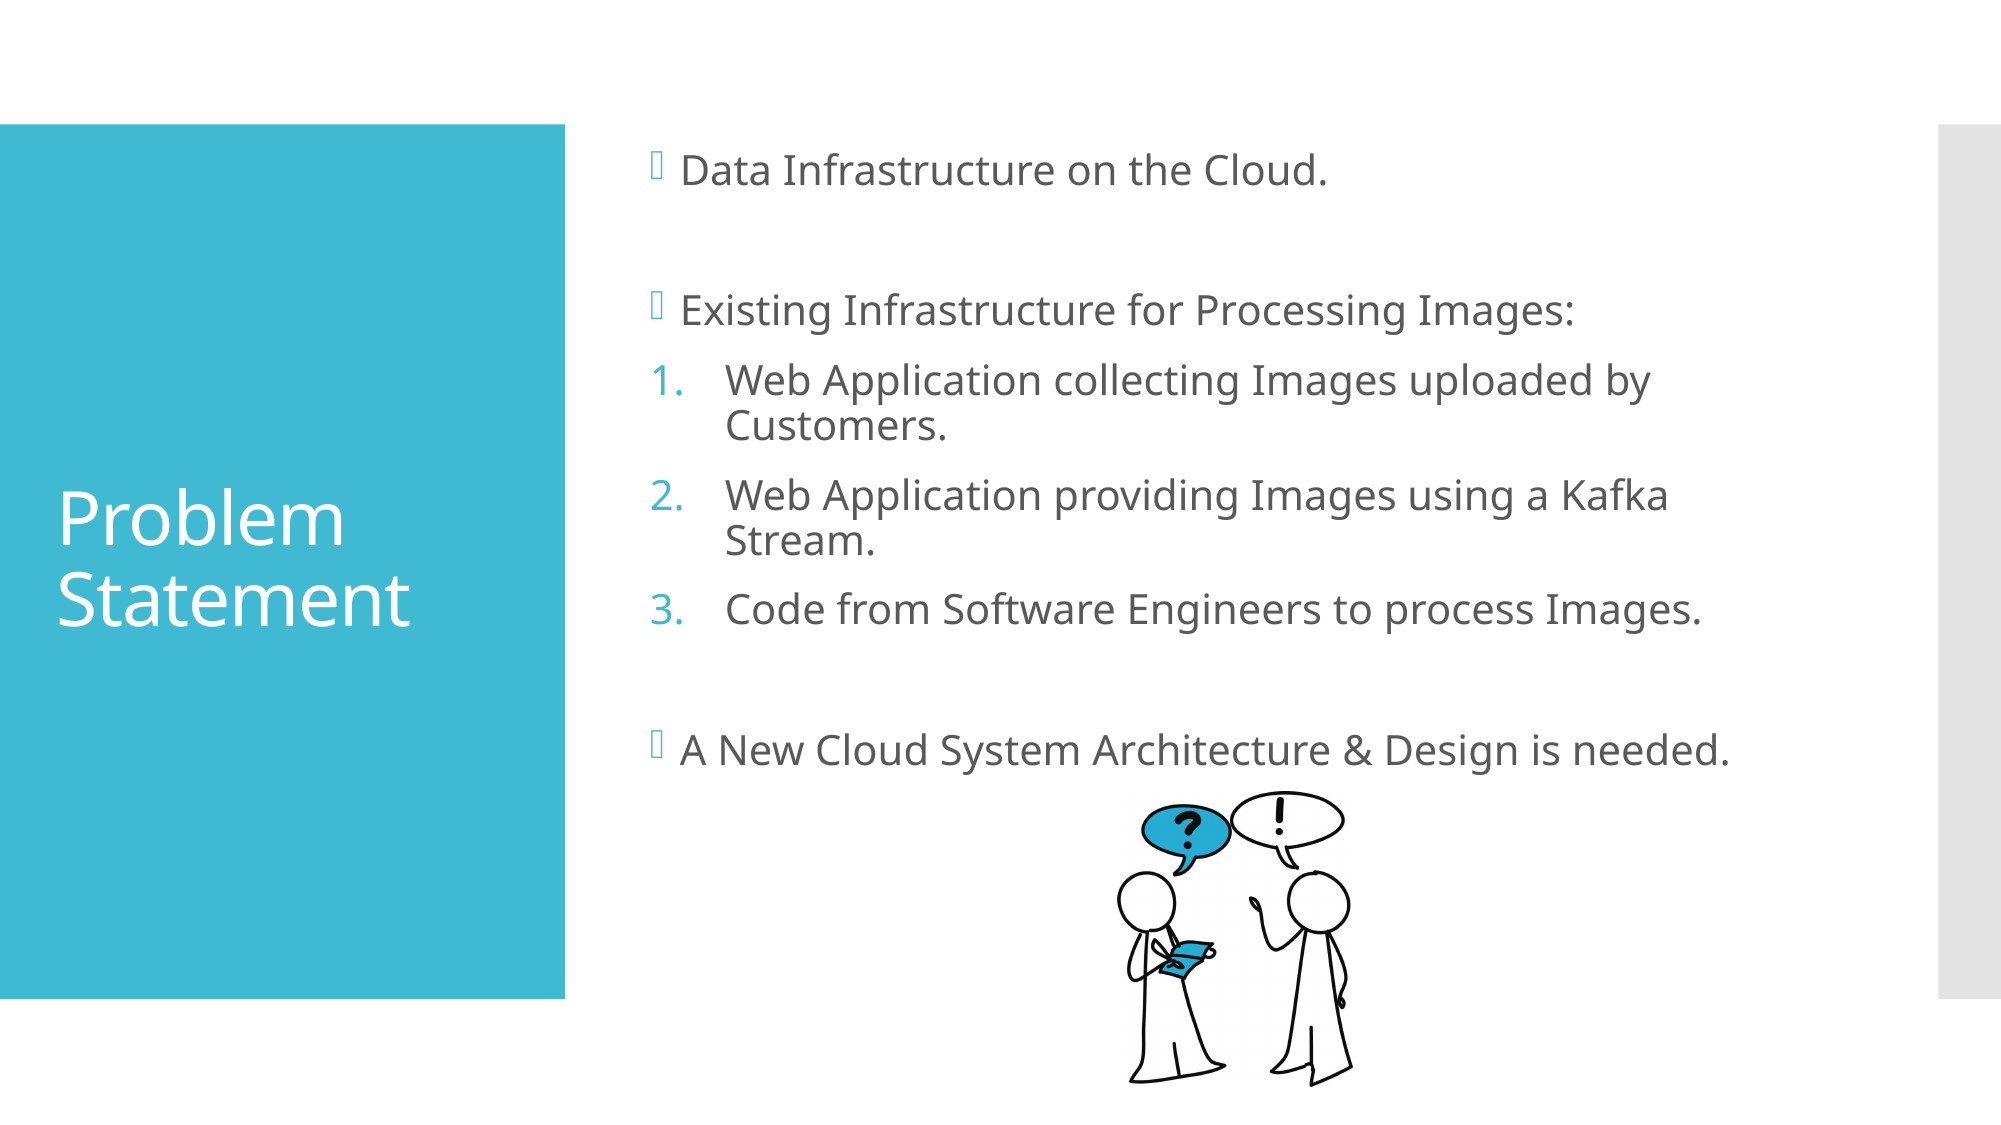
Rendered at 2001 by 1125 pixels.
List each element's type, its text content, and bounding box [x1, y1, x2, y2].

list Data Infrastructure on the Cloud. Existing Infrastructure for Processing Images: Web Application collecting Images uploaded by Customers. Web Application providing Images using a Kafka Stream. Code from Software Engineers to process Images. A New Cloud System Architecture & Design is needed. [634, 141, 1835, 982]
picture [1116, 791, 1353, 1087]
title Problem Statement [41, 184, 525, 940]
